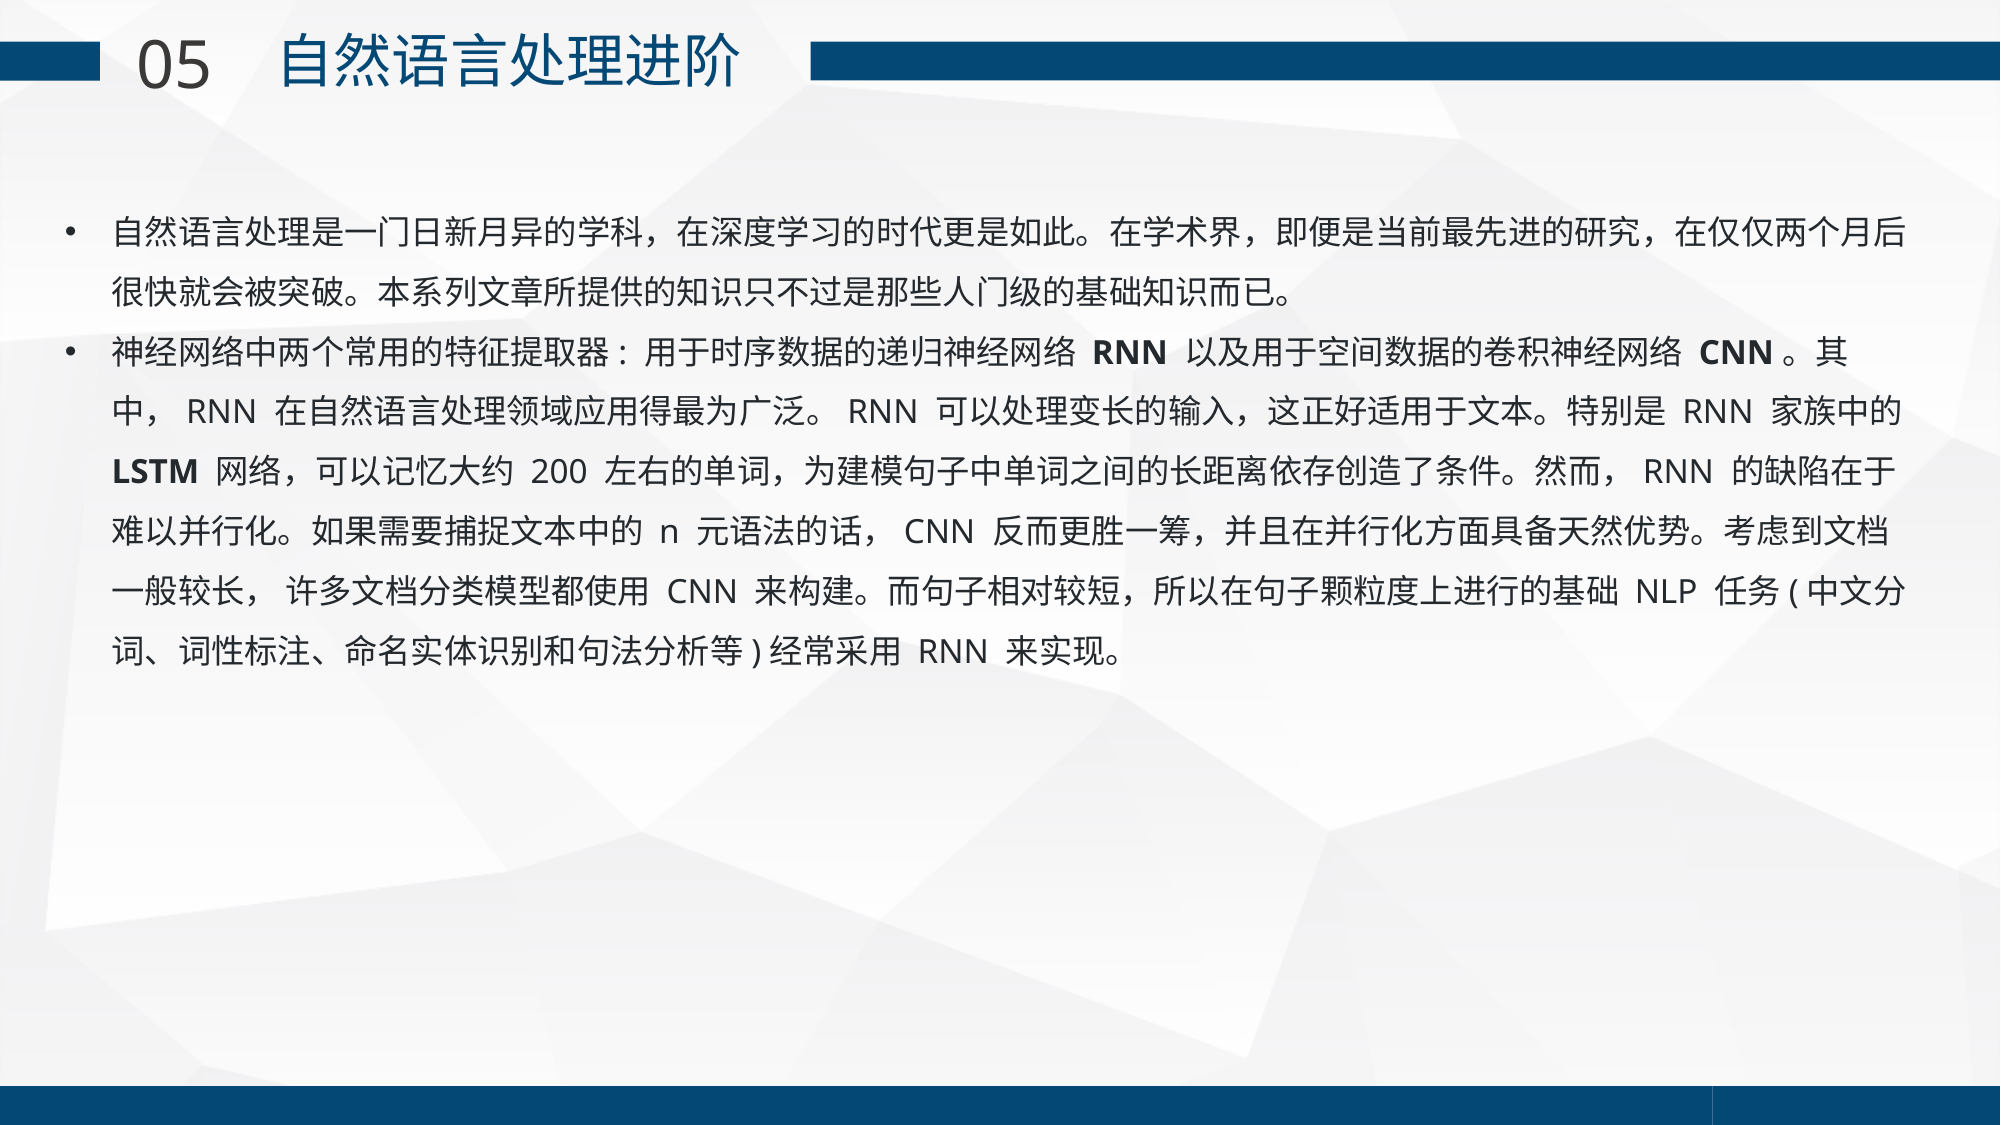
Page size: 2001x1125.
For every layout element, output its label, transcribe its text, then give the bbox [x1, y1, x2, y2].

text_box 自然语言处理是一门日新月异的学科，在深度学习的时代更是如此。在学术界，即便是当前最先进的研究，在仅仅两个月后很快就会被突破。本系列文章所提供的知识只不过是那些人门级的基础知识而已。 神经网络中两个常用的特征提取器: 用于时序数据的递归神经网络 RNN 以及用于空间数据的卷积神经网络 CNN。其中，RNN 在自然语言处理领域应用得最为广泛。RNN 可以处理变长的输入，这正好适用于文本。特别是 RNN 家族中的 LSTM 网络，可以记忆大约 200 左右的单词，为建模句子中单词之间的长距离依存创造了条件。然而，RNN 的缺陷在于难以并行化。如果需要捕捉文本中的 n 元语法的话，CNN 反而更胜一筹，并且在并行化方面具备天然优势。考虑到文档一般较长， 许多文档分类模型都使用 CNN 来构建。而句子相对较短，所以在句子颗粒度上进行的基础 NLP 任务(中文分词、词性标注、命名实体识别和句法分析等)经常采用 RNN 来实现。 [49, 183, 1930, 738]
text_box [86, 14, 811, 113]
text_box [0, 1085, 1713, 1125]
picture [0, 0, 2001, 1125]
text_box [811, 41, 2000, 81]
text_box [1713, 1085, 2000, 1125]
text_box [0, 41, 86, 82]
